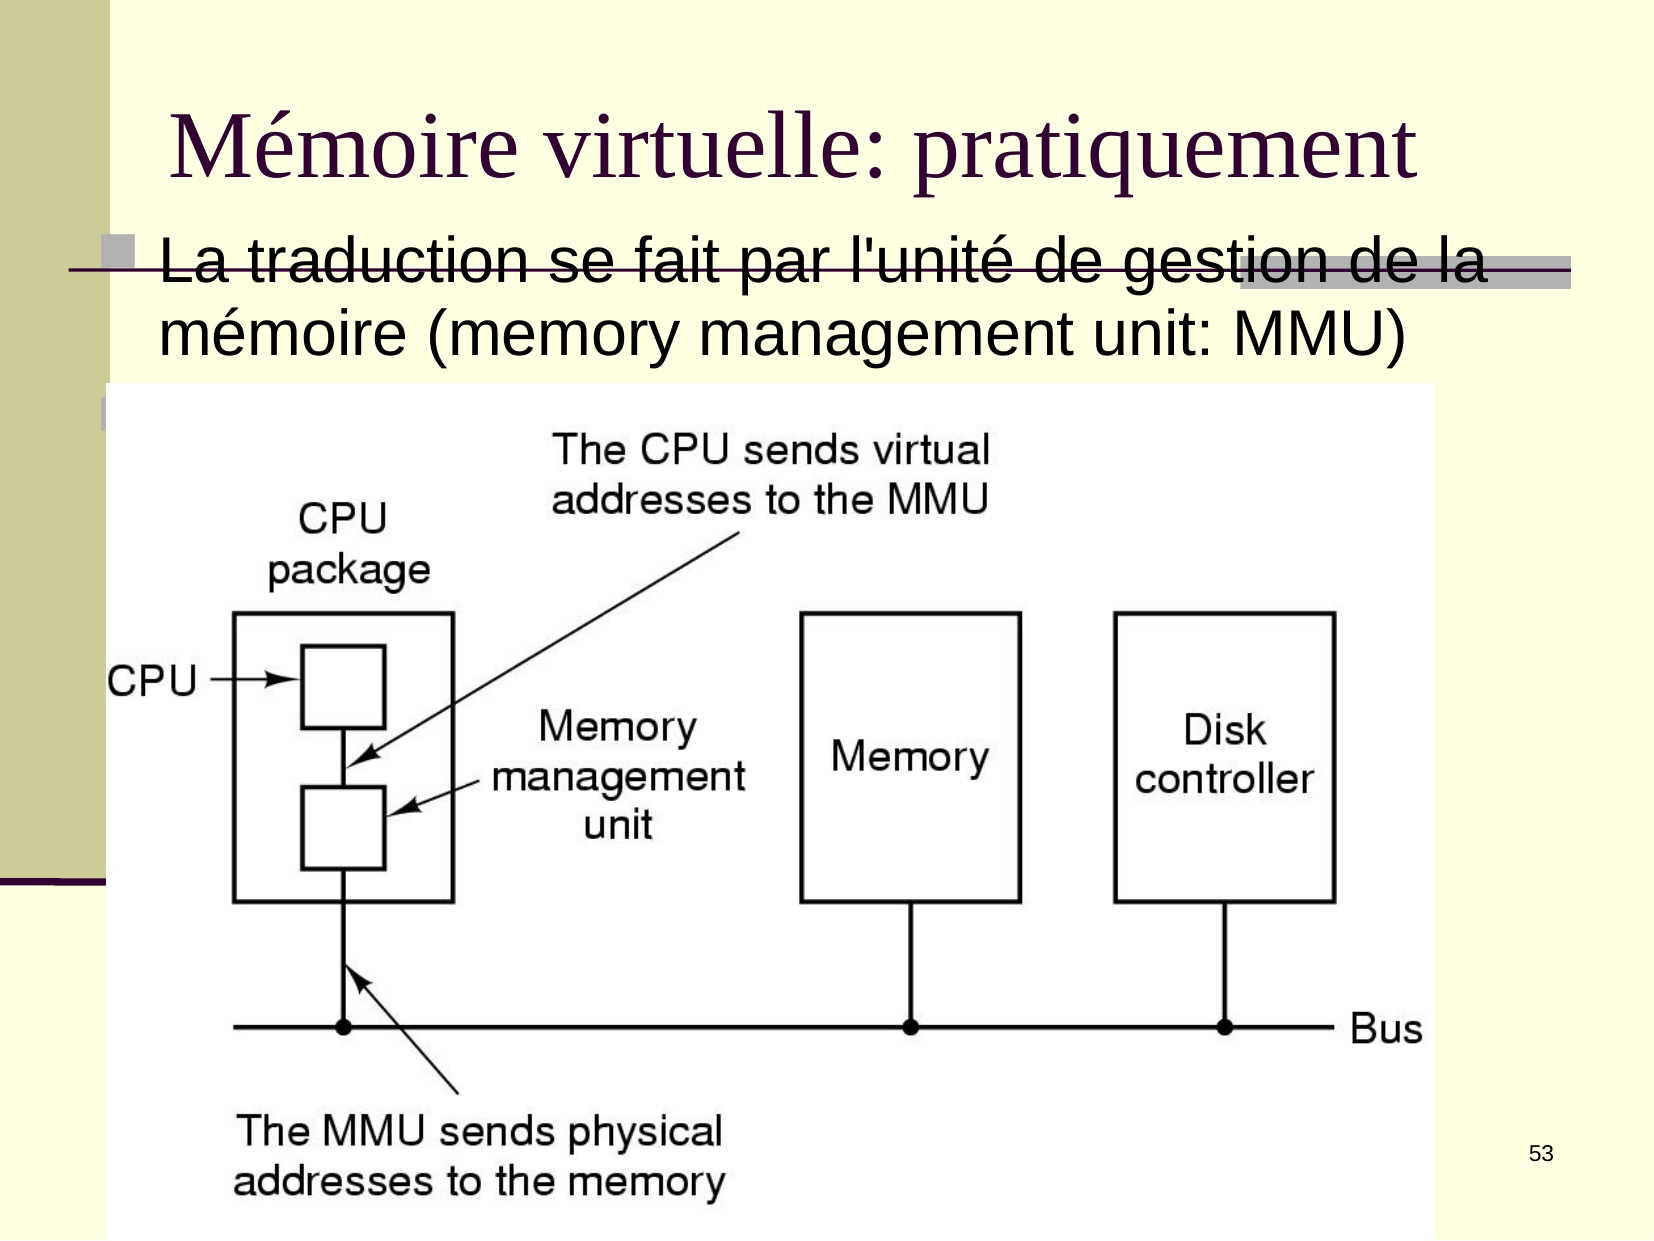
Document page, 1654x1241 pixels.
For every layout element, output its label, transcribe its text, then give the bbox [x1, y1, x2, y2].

picture [105, 383, 1434, 1241]
slide_number 53 [1437, 1129, 1571, 1213]
list La traduction se fait par l'unité de gestion de la mémoire (memory management unit: MMU) Figure 4,9 Tanen [96, 223, 1536, 1034]
title Mémoire virtuelle: pratiquement [168, 17, 1464, 223]
